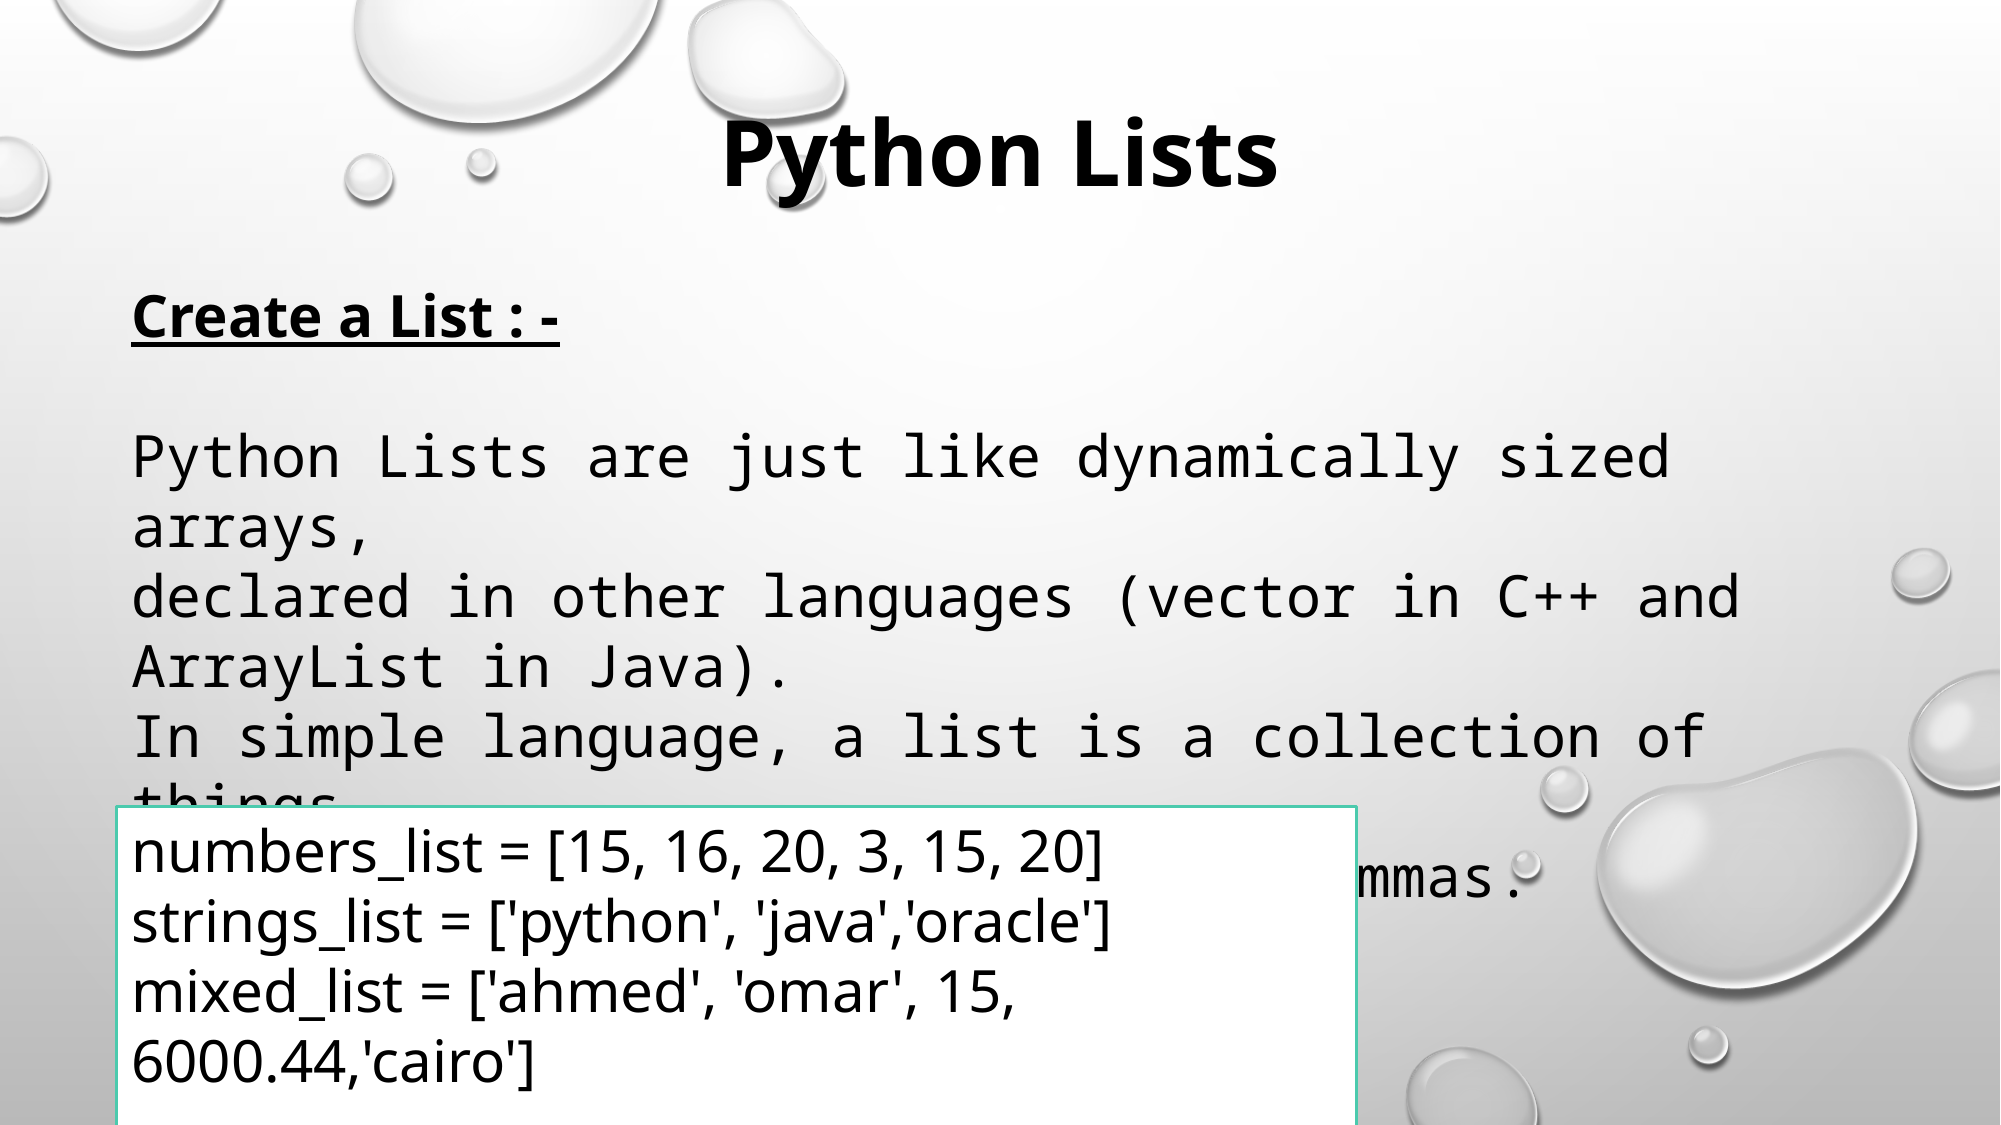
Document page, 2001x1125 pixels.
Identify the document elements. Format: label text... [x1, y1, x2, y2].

text_box Python Lists [137, 0, 1863, 212]
picture [0, 0, 2000, 1125]
text_box Create a List : - Python Lists are just like dynamically sized arrays, declared in other languages (vector in C++ and ArrayList in Java). In simple language, a list is a collection of things, enclosed in [ ] and separated by commas. [116, 271, 1884, 917]
text_box numbers_list = [15, 16, 20, 3, 15, 20] strings_list = ['python', 'java','oracle'] mixed_list = ['ahmed', 'omar', 15, 6000.44,'cairo'] [115, 805, 1358, 1125]
